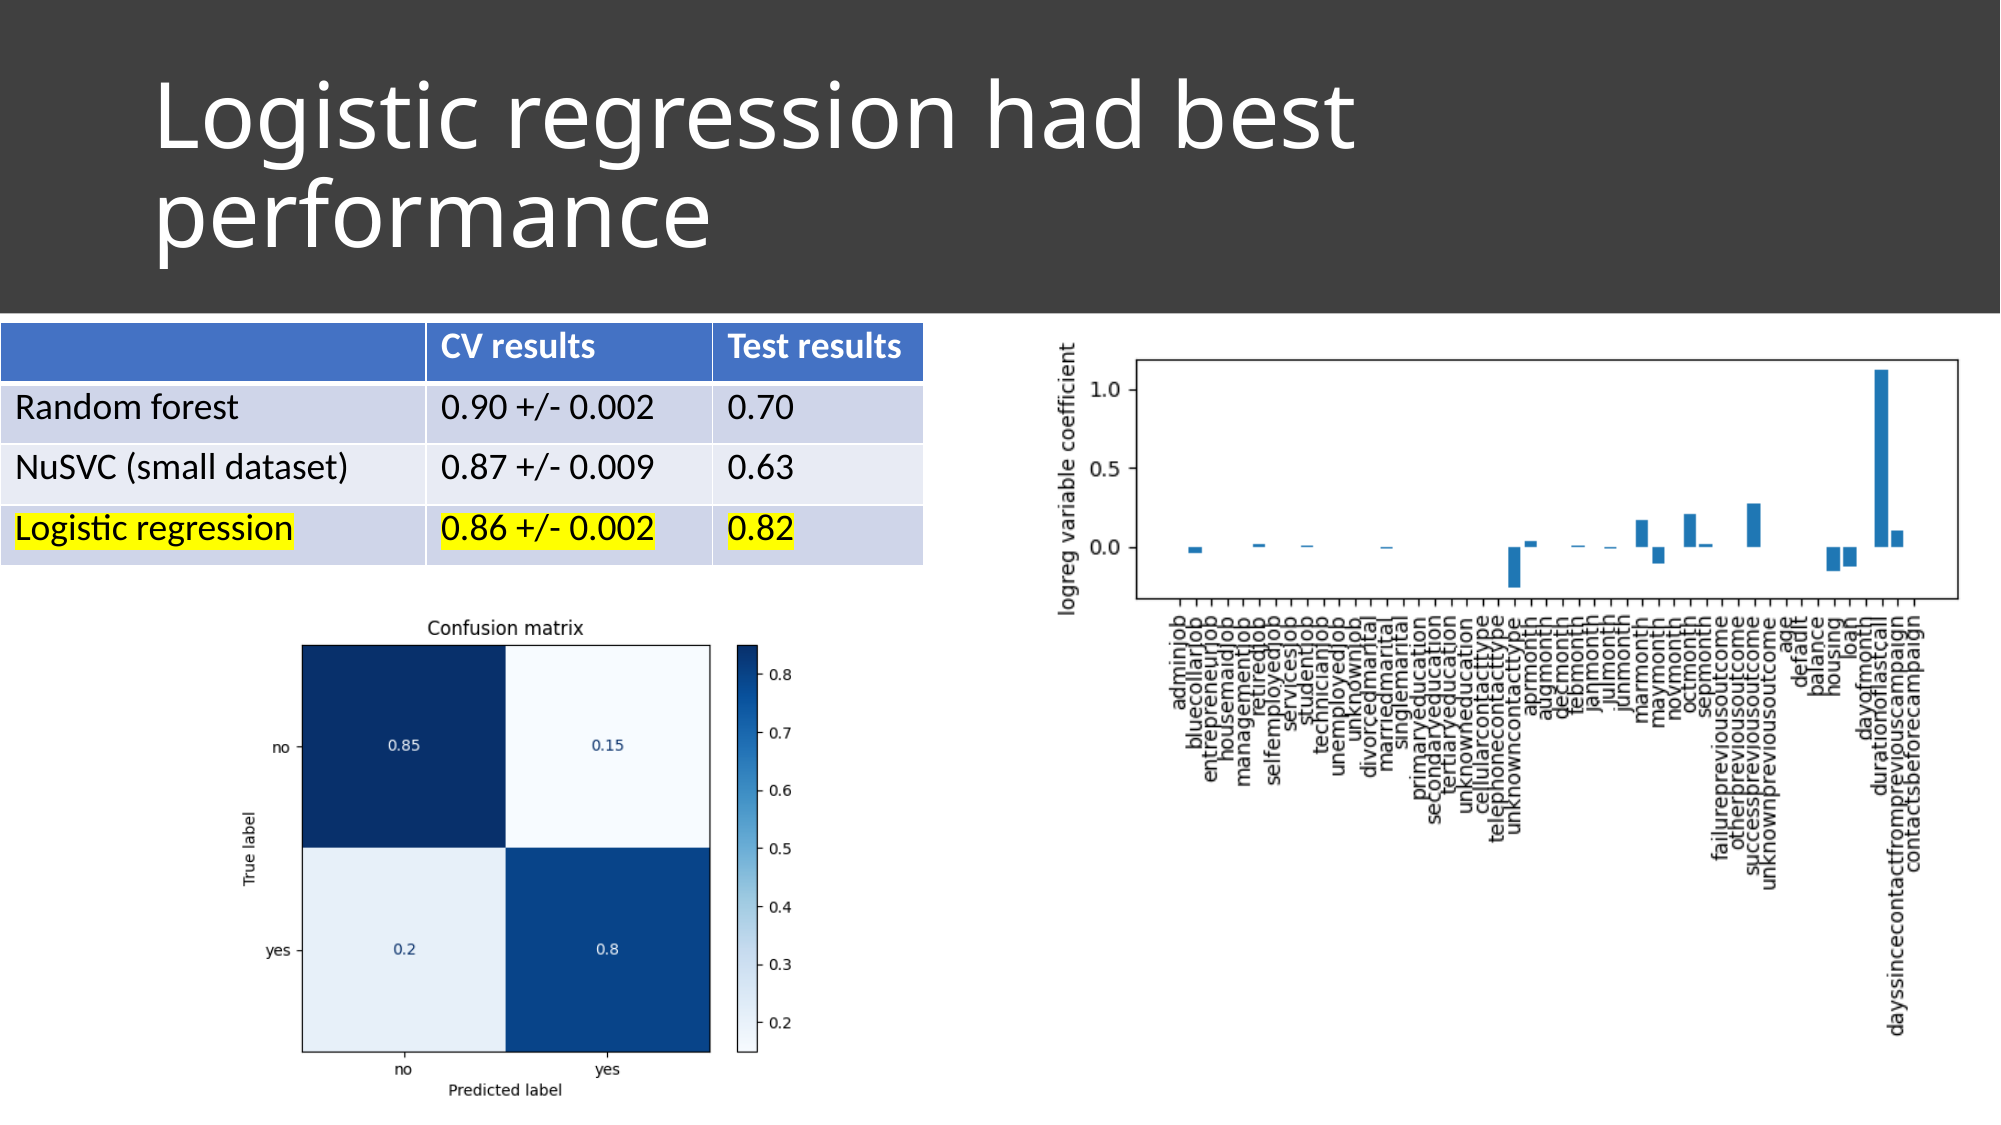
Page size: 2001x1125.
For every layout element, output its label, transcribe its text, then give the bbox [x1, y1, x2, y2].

table_cell Logistic regression [1, 506, 425, 565]
table_cell NuSVC (small dataset) [1, 445, 425, 504]
picture [196, 581, 876, 1110]
picture [1019, 337, 1980, 1058]
table_header [1, 323, 425, 381]
table_cell 0.82 [713, 506, 923, 565]
table_cell 0.63 [713, 445, 923, 504]
text_box [0, 0, 2000, 314]
table_cell 0.87 +/- 0.009 [427, 445, 712, 504]
table_cell 0.90 +/- 0.002 [427, 386, 712, 443]
title Logistic regression had best performance [137, 60, 1863, 278]
table_cell 0.70 [713, 386, 923, 443]
text_box [0, 314, 2000, 1125]
table_cell Random forest [1, 386, 425, 443]
table_header CV results [427, 323, 712, 381]
table_cell 0.86 +/- 0.002 [427, 506, 712, 565]
table_header Test results [713, 323, 923, 381]
